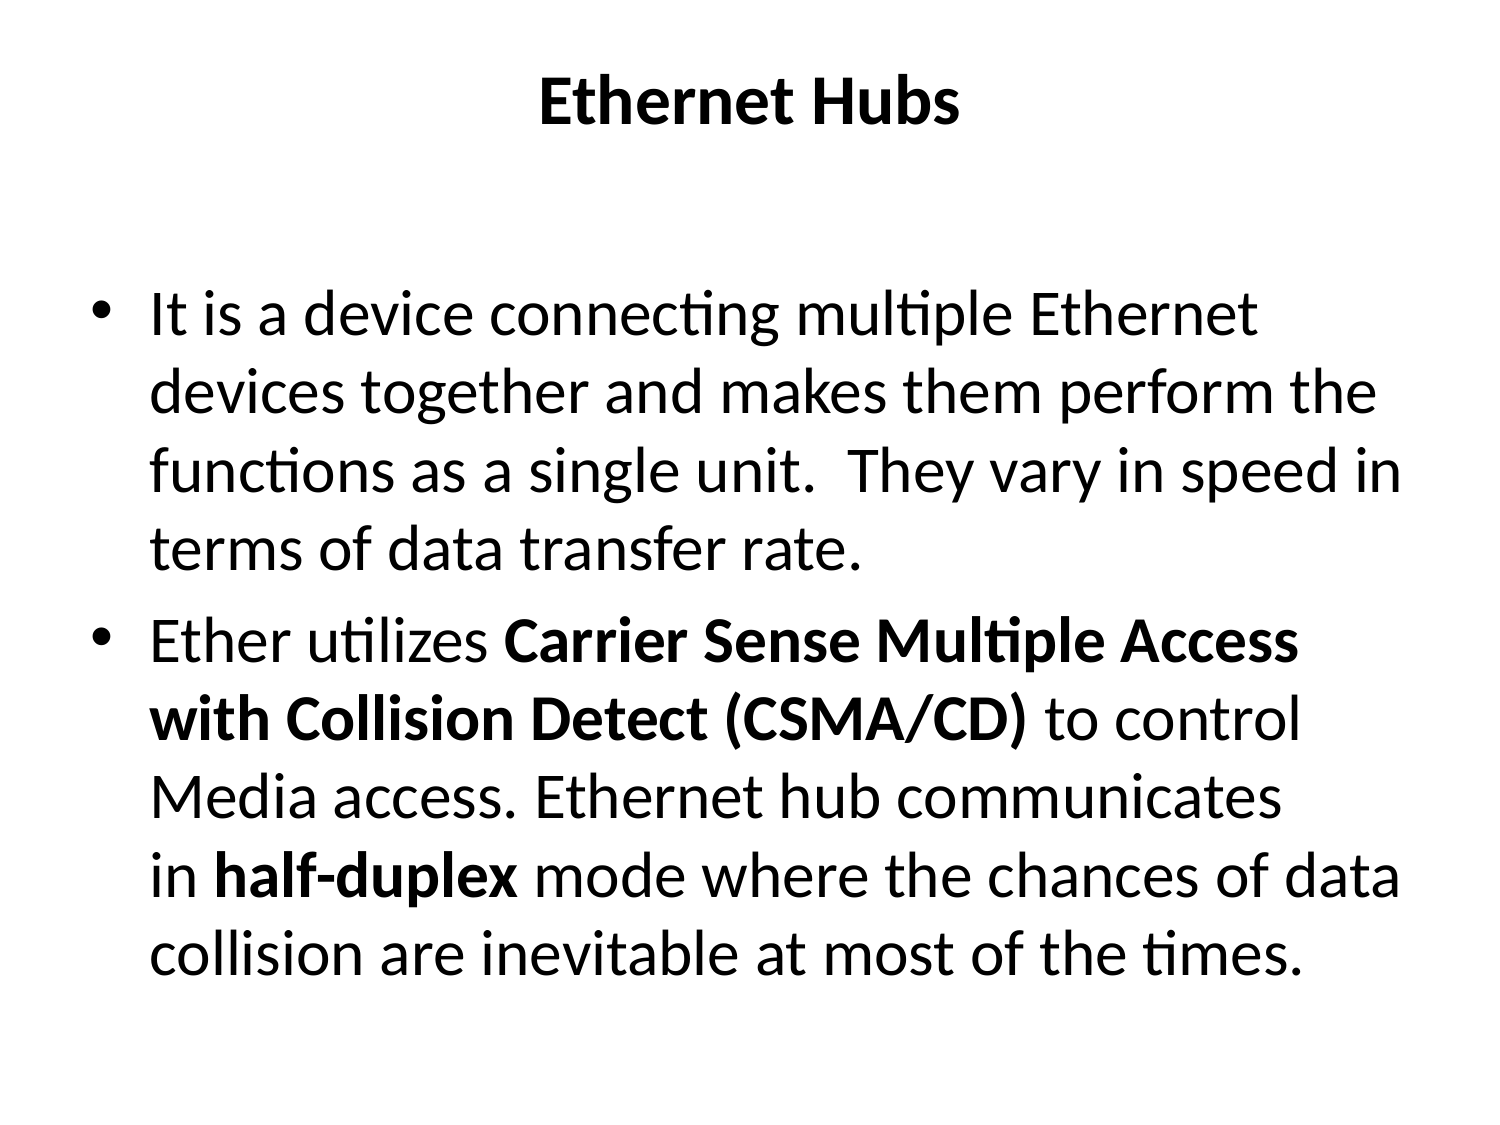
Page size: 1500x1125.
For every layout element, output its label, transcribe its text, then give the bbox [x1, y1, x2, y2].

title Ethernet Hubs [75, 45, 1425, 233]
list It is a device connecting multiple Ethernet devices together and makes them perform the functions as a single unit. They vary in speed in terms of data transfer rate. Ether utilizes Carrier Sense Multiple Access with Collision Detect (CSMA/CD) to control Media access. Ethernet hub communicates in half-duplex mode where the chances of data collision are inevitable at most of the times. [75, 262, 1425, 1005]
